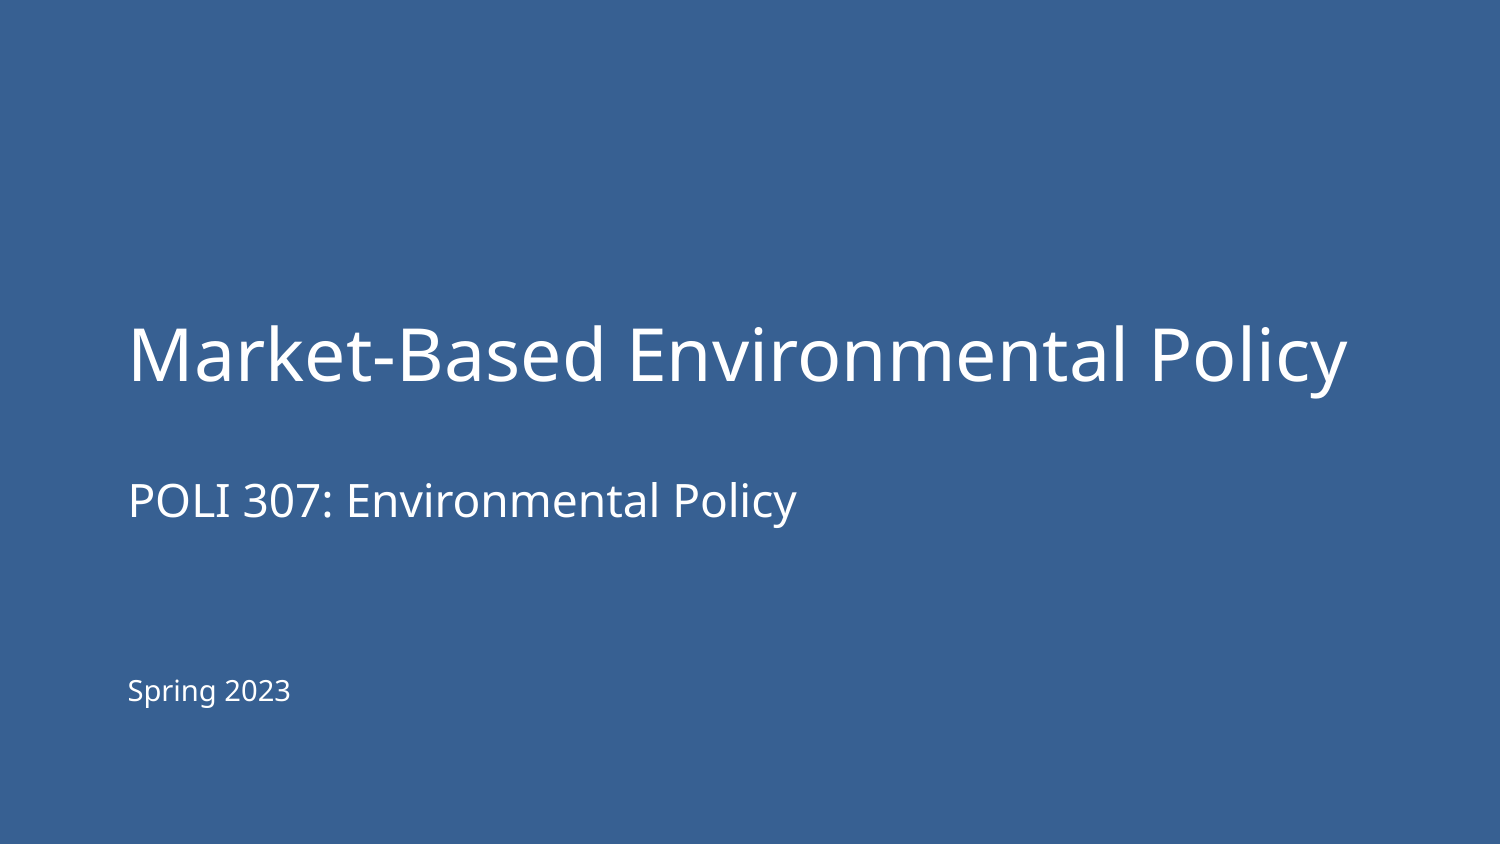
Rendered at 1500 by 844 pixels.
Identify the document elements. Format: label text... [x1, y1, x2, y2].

subtitle POLI 307: Environmental Policy [112, 464, 1163, 646]
title Market-Based Environmental Policy [112, 262, 1388, 443]
slide_number Spring 2023 [112, 666, 463, 712]
